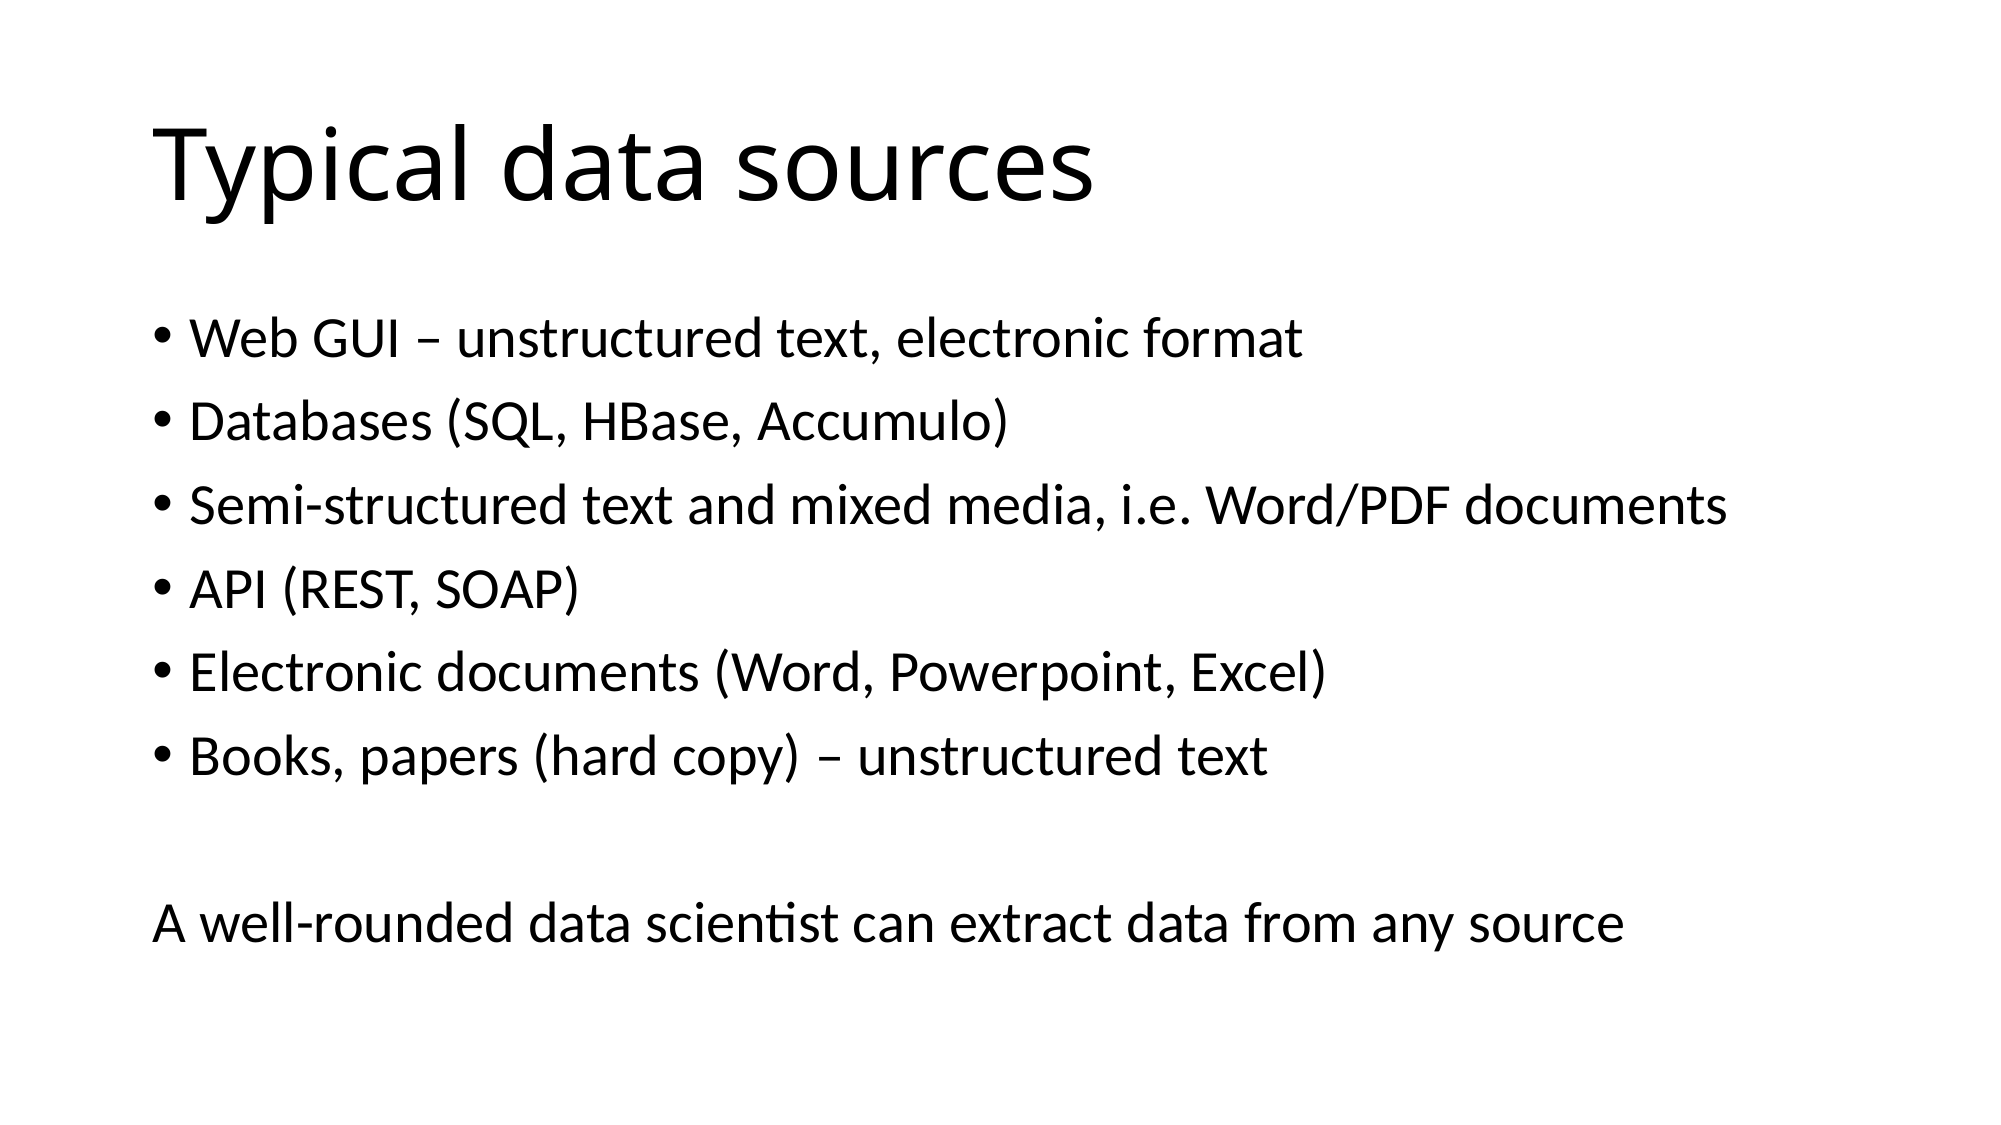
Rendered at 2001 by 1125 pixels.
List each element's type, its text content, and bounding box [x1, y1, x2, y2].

title Typical data sources [137, 59, 1863, 278]
list Web GUI – unstructured text, electronic format Databases (SQL, HBase, Accumulo) Semi-structured text and mixed media, i.e. Word/PDF documents API (REST, SOAP) Electronic documents (Word, Powerpoint, Excel) Books, papers (hard copy) – unstructured text A well-rounded data scientist can extract data from any source [137, 299, 1863, 1014]
